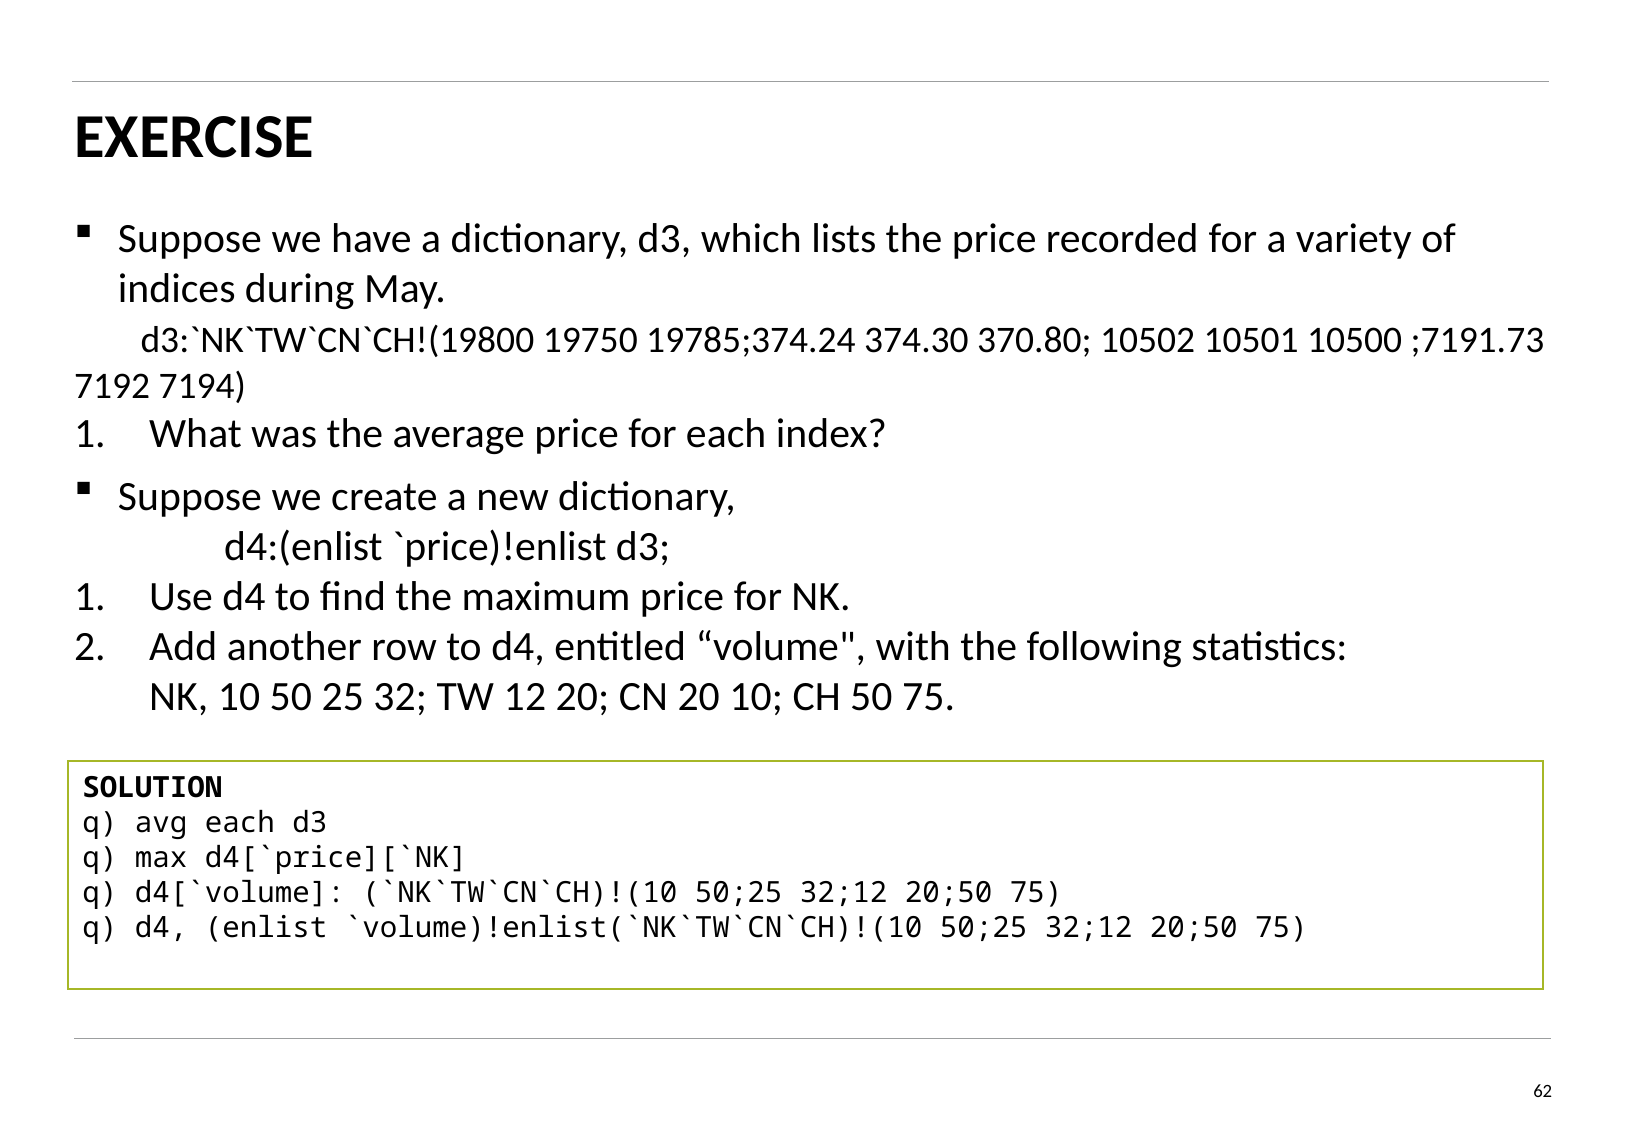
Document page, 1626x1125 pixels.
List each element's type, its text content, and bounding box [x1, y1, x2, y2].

list Suppose we have a dictionary, d3, which lists the price recorded for a variety of indices during May. d3:`NK`TW`CN`CH!(19800 19750 19785;374.24 374.30 370.80; 10502 10501 10500 ;7191.73 7192 7194) What was the average price for each index? Suppose we create a new dictionary, d4:(enlist `price)!enlist d3; Use d4 to find the maximum price for NK. Add another row to d4, entitled “volume", with the following statistics: NK, 10 50 25 32; TW 12 20; CN 20 10; CH 50 75. [74, 211, 1551, 980]
text_box SOLUTION q) avg each d3 q) max d4[`price][`NK] q) d4[`volume]: (`NK`TW`CN`CH)!(10 50;25 32;12 20;50 75) q) d4, (enlist `volume)!enlist(`NK`TW`CN`CH)!(10 50;25 32;12 20;50 75) [67, 760, 1544, 990]
slide_number 62 [1484, 1080, 1553, 1099]
title EXERCISE [74, 103, 1551, 211]
